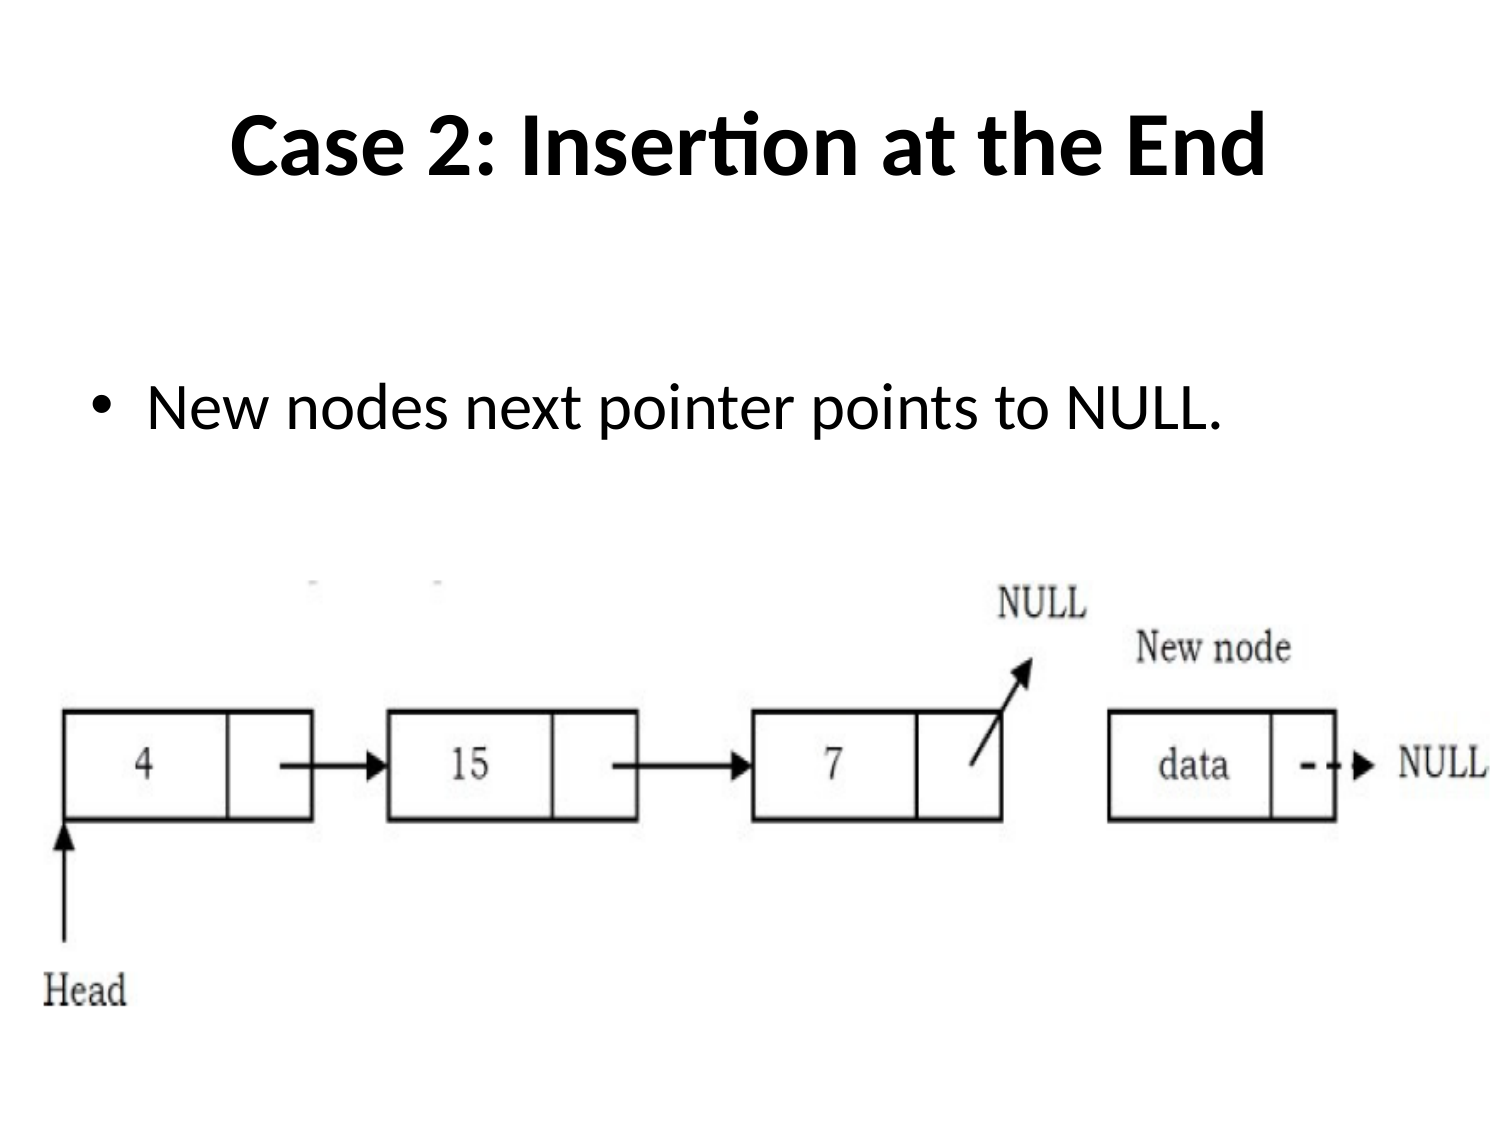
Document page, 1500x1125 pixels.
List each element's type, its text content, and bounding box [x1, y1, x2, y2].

title Case 2: Insertion at the End [75, 45, 1425, 233]
picture [0, 562, 1500, 1013]
list New nodes next pointer points to NULL. [75, 262, 1425, 560]
